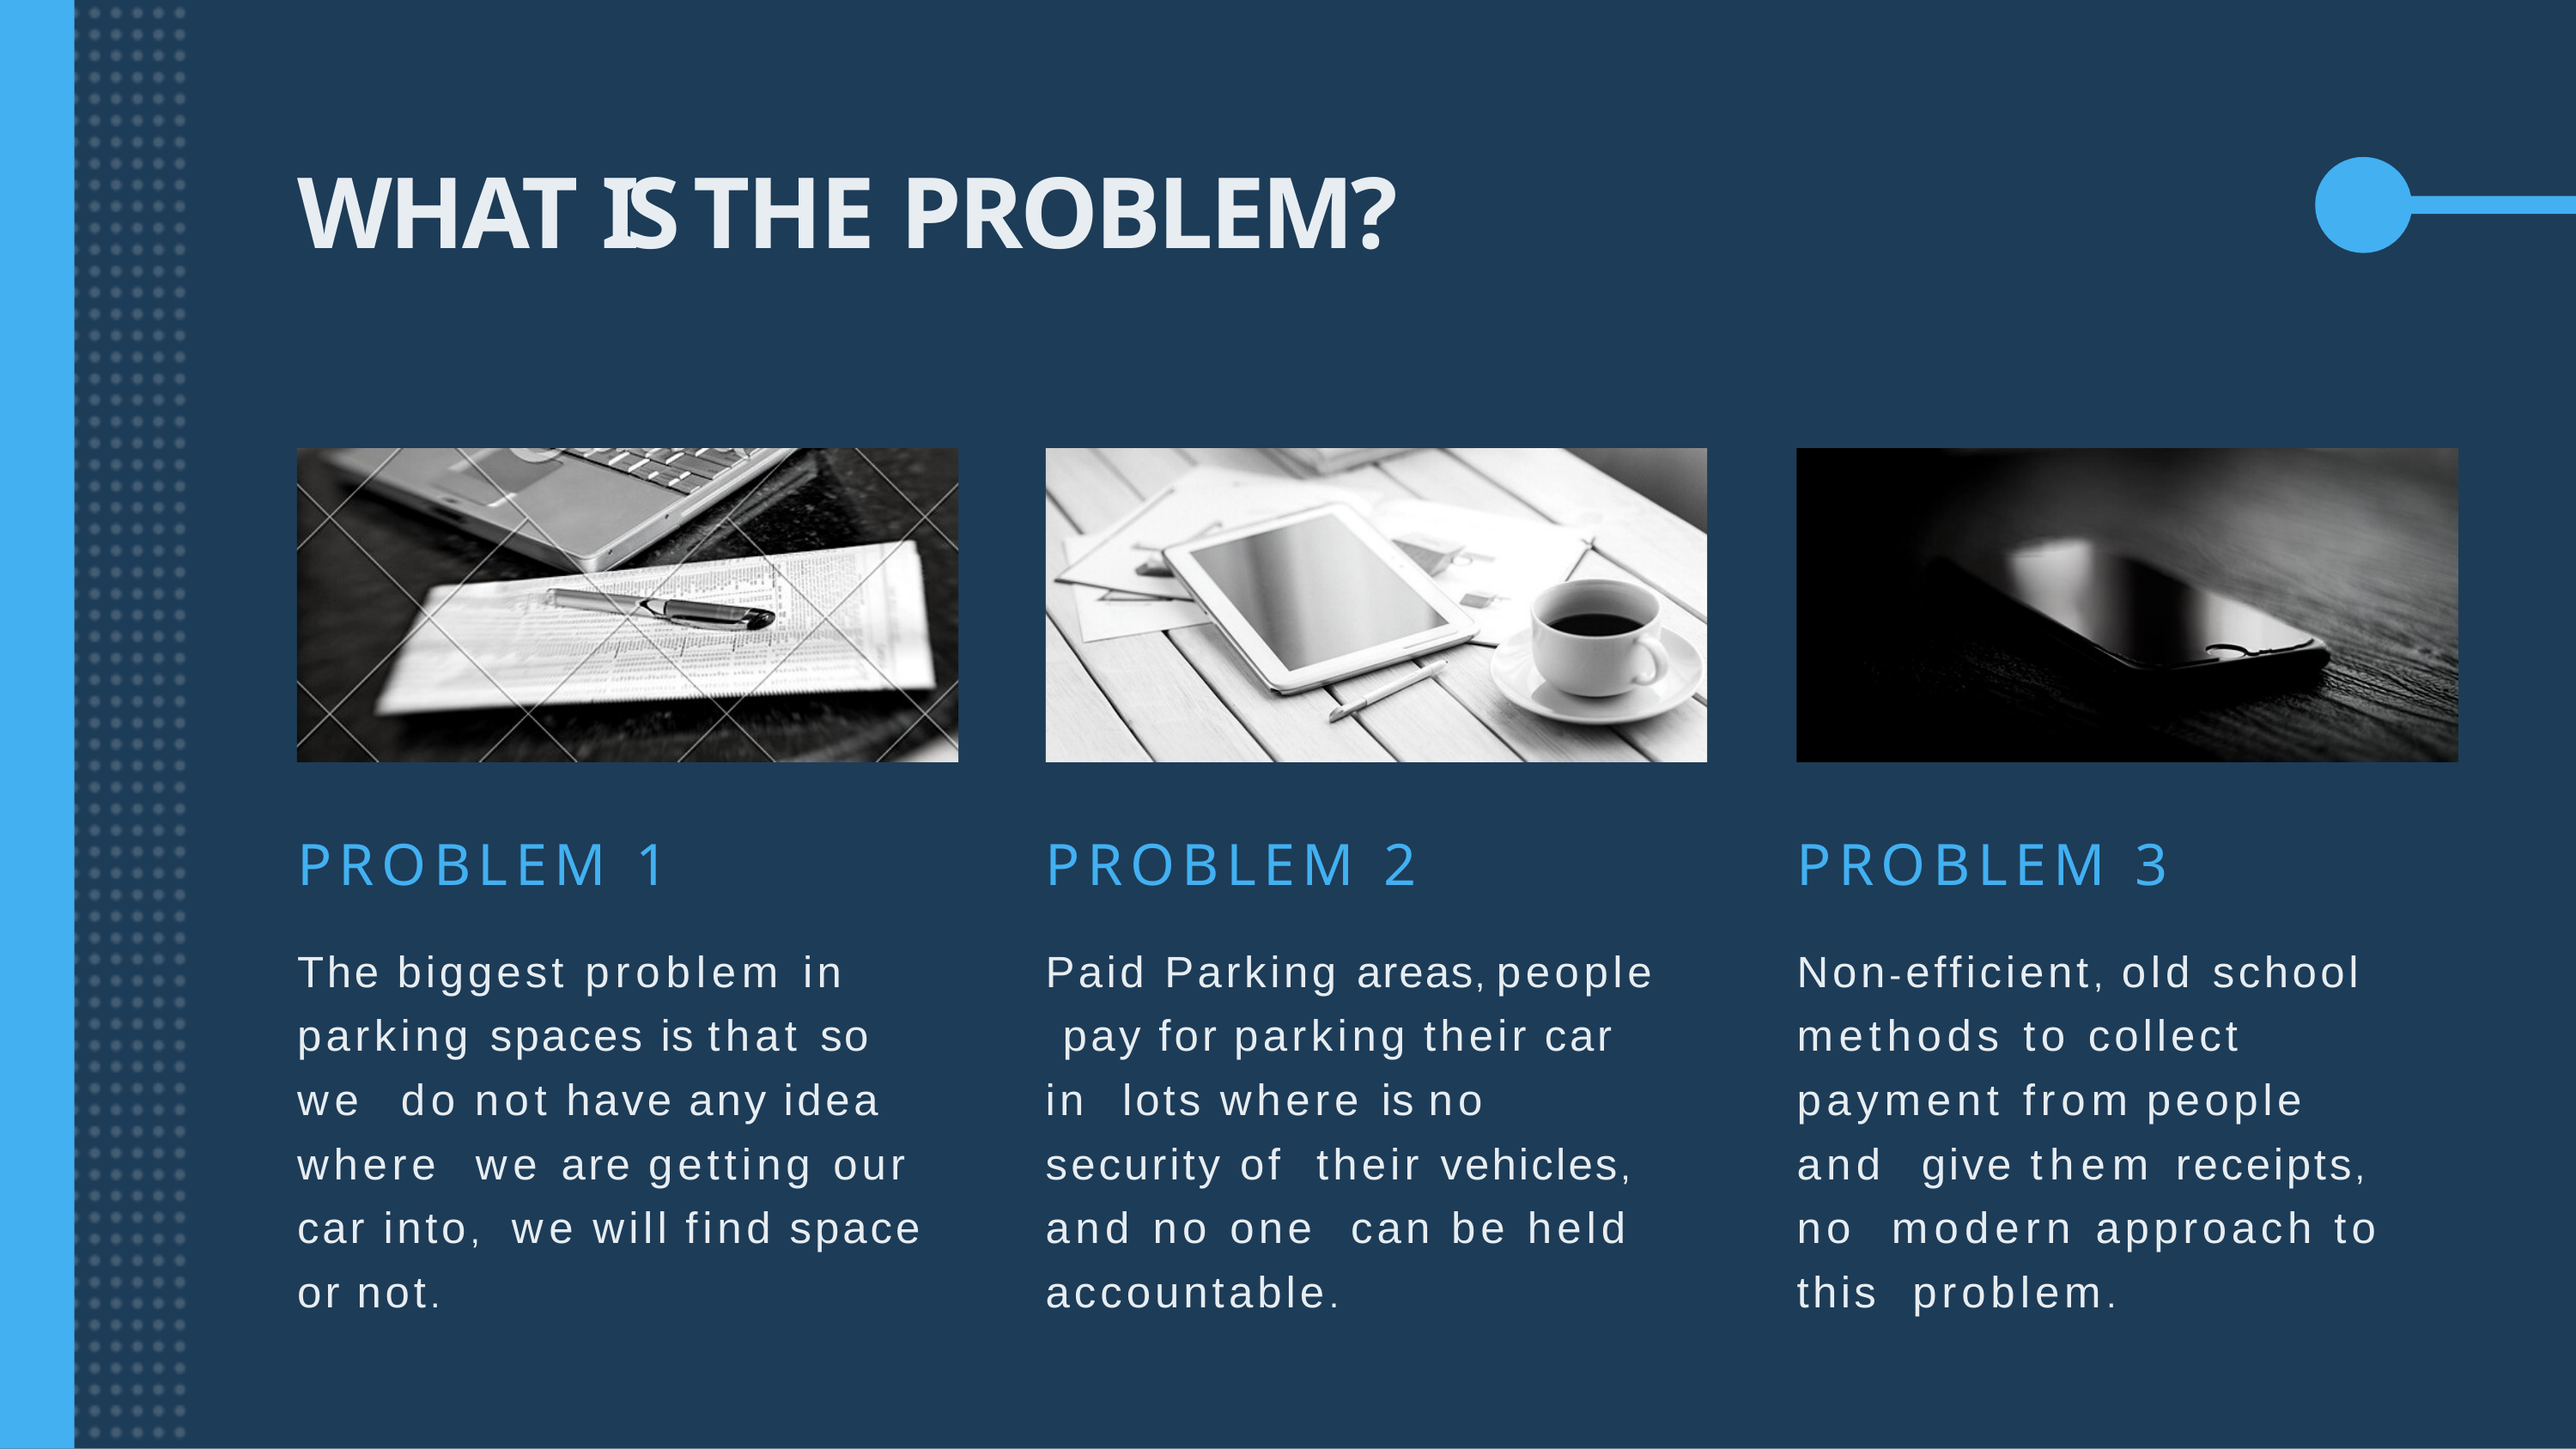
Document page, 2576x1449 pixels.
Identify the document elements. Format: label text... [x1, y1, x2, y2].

text_box [2315, 156, 2576, 253]
text_box PROBLEM 2 Paid Parking areas, people pay for parking their car in lots where is no security of their vehicles, and no one can be held accountable. [1043, 827, 1662, 1317]
text_box [1045, 448, 1708, 763]
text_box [0, 0, 194, 1449]
text_box [296, 448, 959, 763]
title WHAT IS THE PROBLEM? [295, 148, 1585, 392]
text_box [1796, 448, 2458, 763]
text_box PROBLEM 1 The biggest problem in parking spaces is that so we do not have any idea where we are getting our car into, we will find space or not. [295, 827, 949, 1317]
text_box PROBLEM 3 Non-efficient, old school methods to collect payment from people and give them receipts, no modern approach to this problem. [1795, 827, 2411, 1317]
